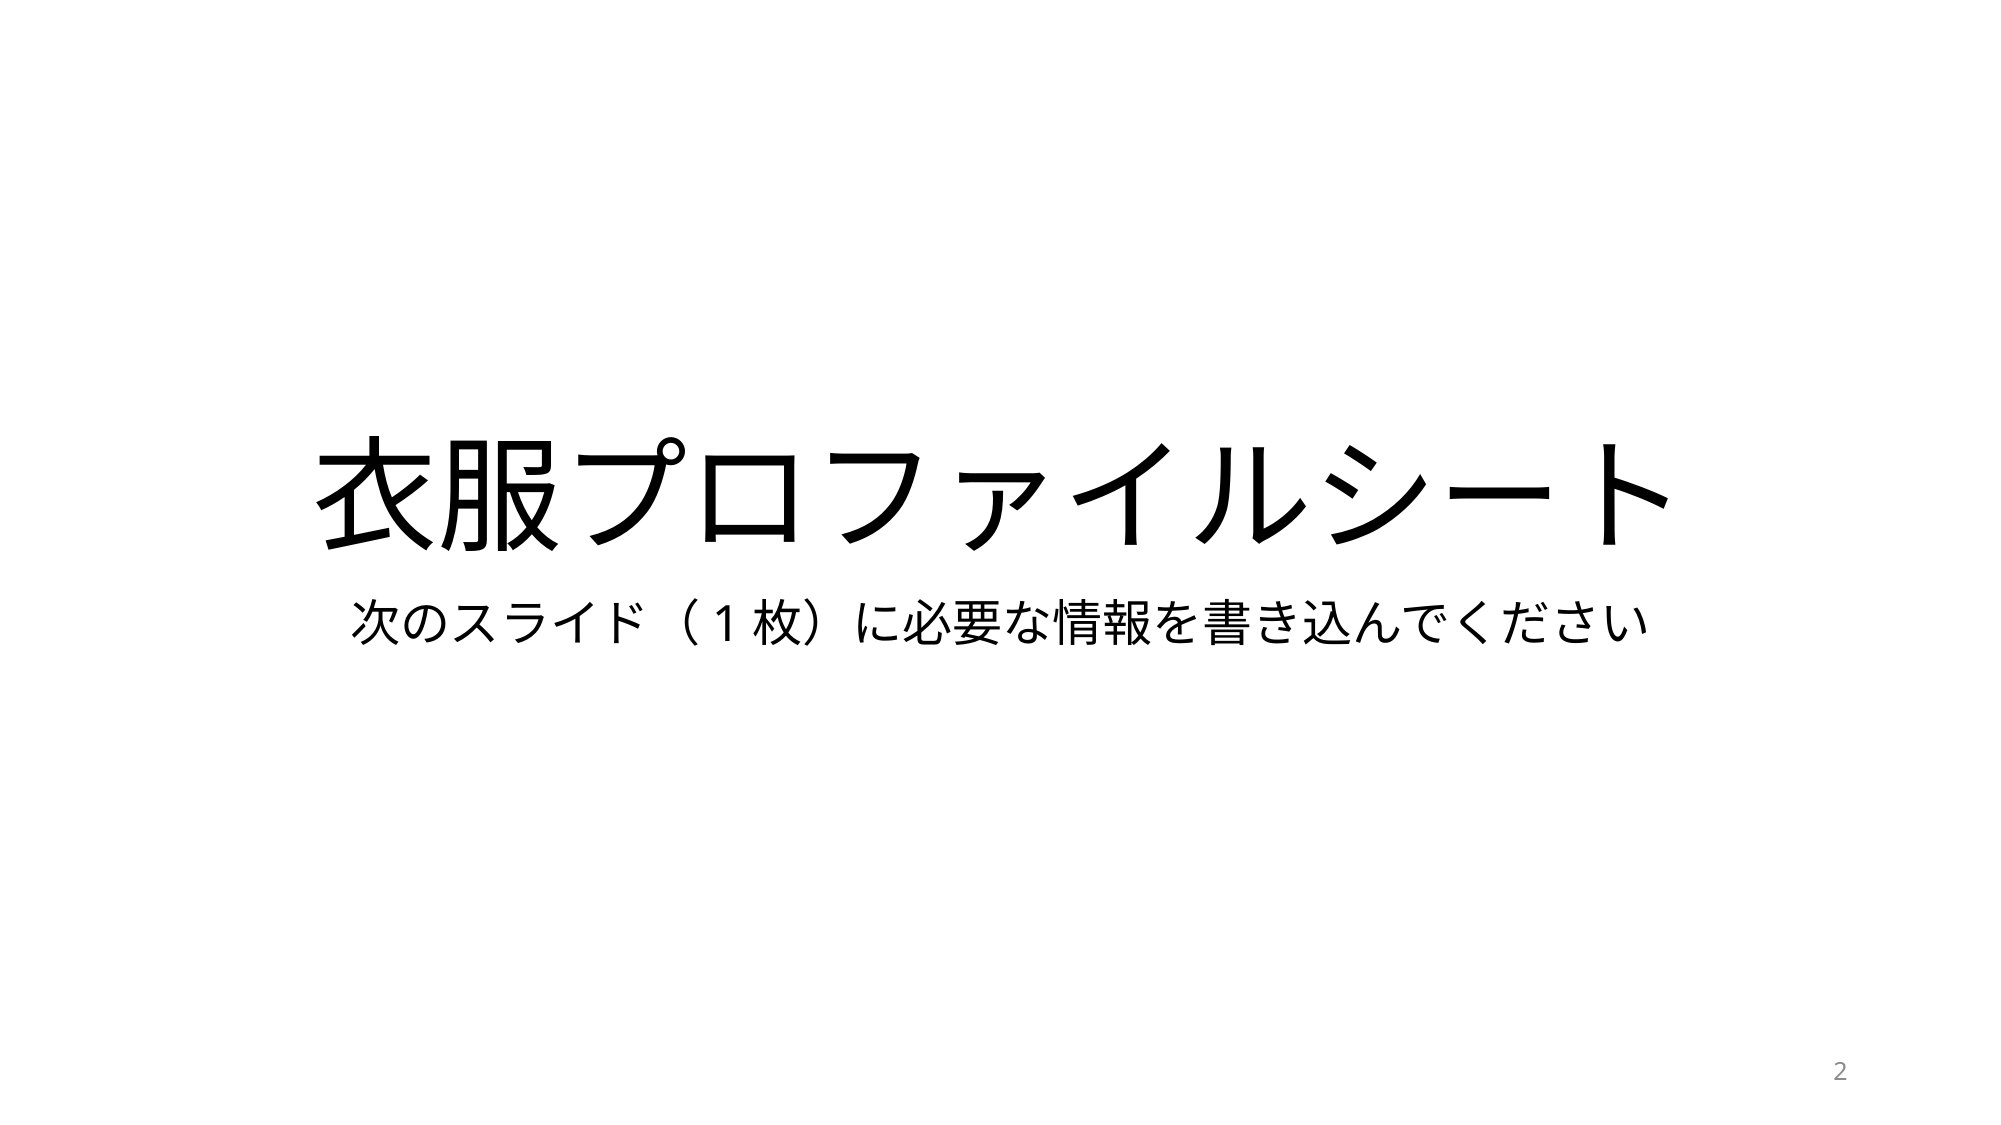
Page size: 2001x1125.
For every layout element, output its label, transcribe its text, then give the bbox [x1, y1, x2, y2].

subtitle 次のスライド（1枚）に必要な情報を書き込んでください [249, 590, 1750, 863]
slide_number 2 [1412, 1042, 1863, 1103]
title 衣服プロファイルシート [249, 184, 1750, 576]
